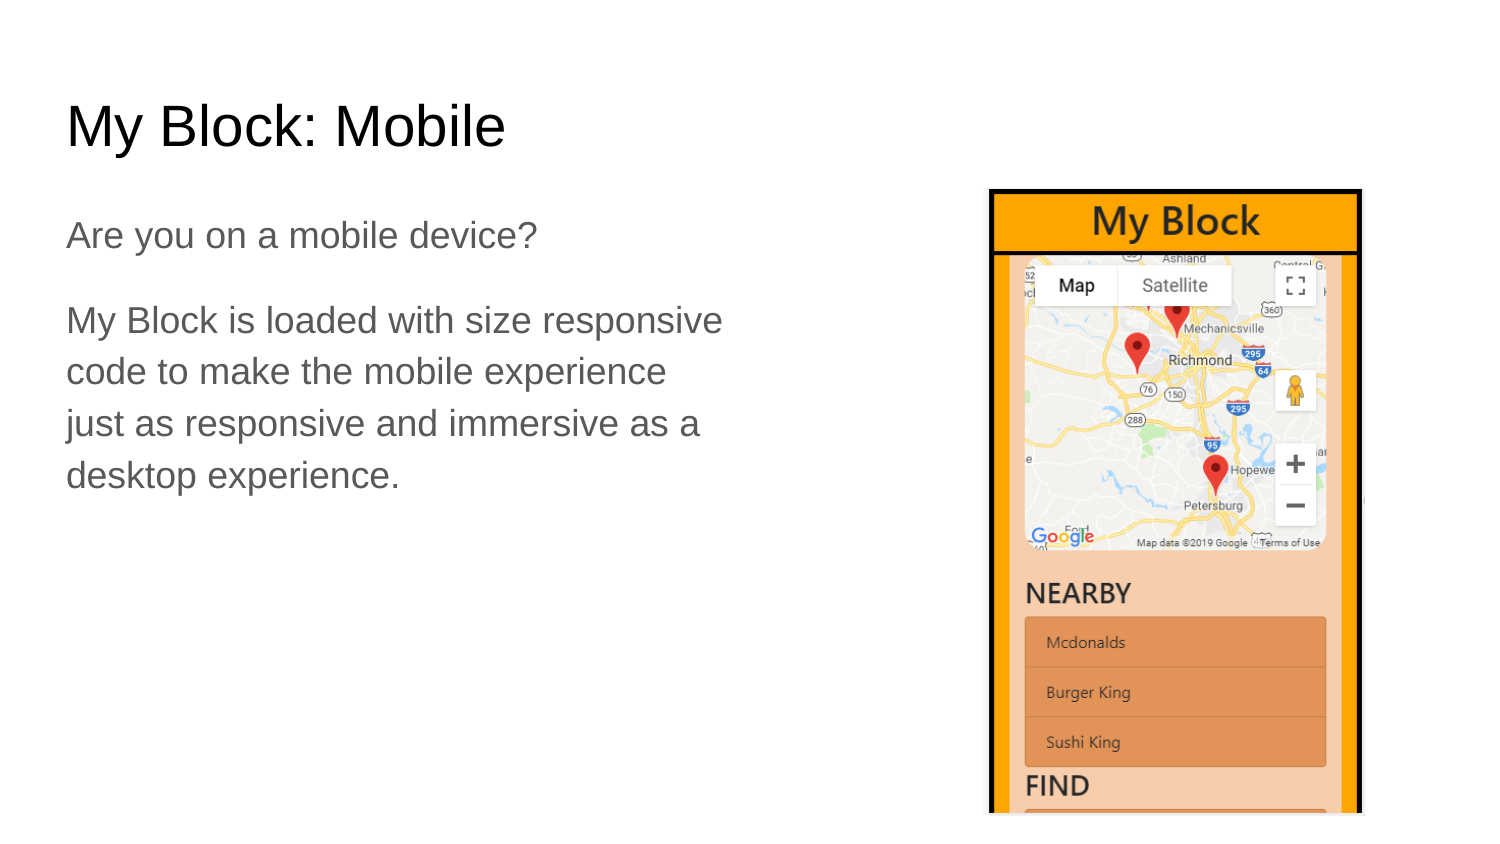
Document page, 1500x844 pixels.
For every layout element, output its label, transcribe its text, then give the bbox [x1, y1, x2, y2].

list Are you on a mobile device? My Block is loaded with size responsive code to make the mobile experience just as responsive and immersive as a desktop experience. [51, 189, 750, 750]
title My Block: Mobile [51, 72, 1449, 167]
picture [983, 188, 1365, 816]
